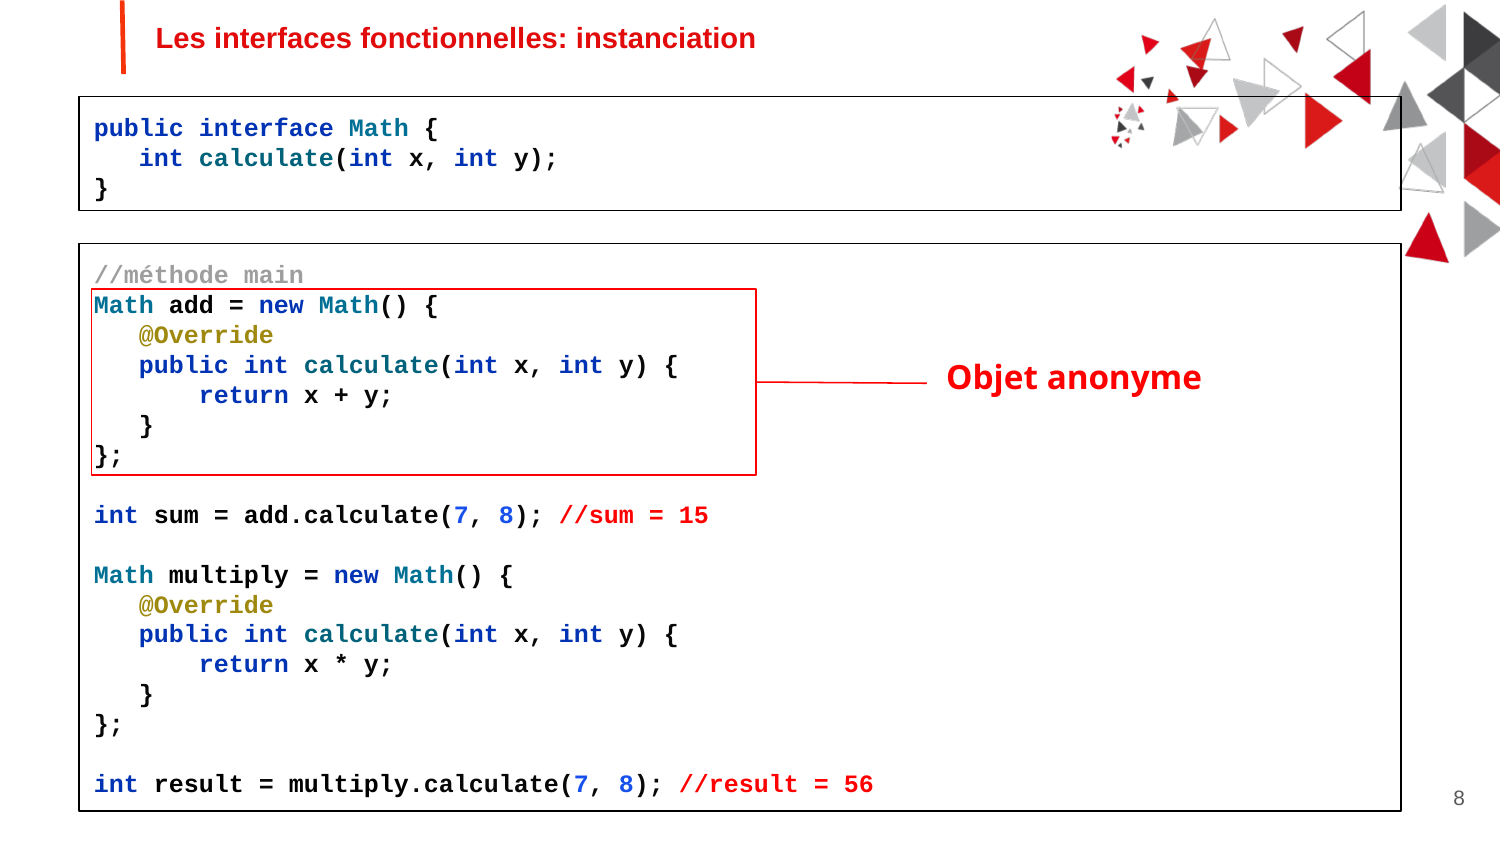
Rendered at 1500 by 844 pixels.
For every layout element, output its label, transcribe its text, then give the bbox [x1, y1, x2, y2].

text_box //méthode main Math add = new Math() { @Override public int calculate(int x, int y) { return x + y; } }; int sum = add.calculate(7, 8); //sum = 15 Math multiply = new Math() { @Override public int calculate(int x, int y) { return x * y; } }; int result = multiply.calculate(7, 8); //result = 56 [78, 243, 1402, 811]
text_box Objet anonyme [931, 341, 1326, 387]
slide_number ‹#› [1389, 764, 1480, 830]
picture [1110, 0, 1500, 268]
text_box Les interfaces fonctionnelles: instanciation [140, 4, 898, 70]
text_box [91, 289, 757, 475]
text_box public interface Math { int calculate(int x, int y); } [78, 96, 1105, 211]
